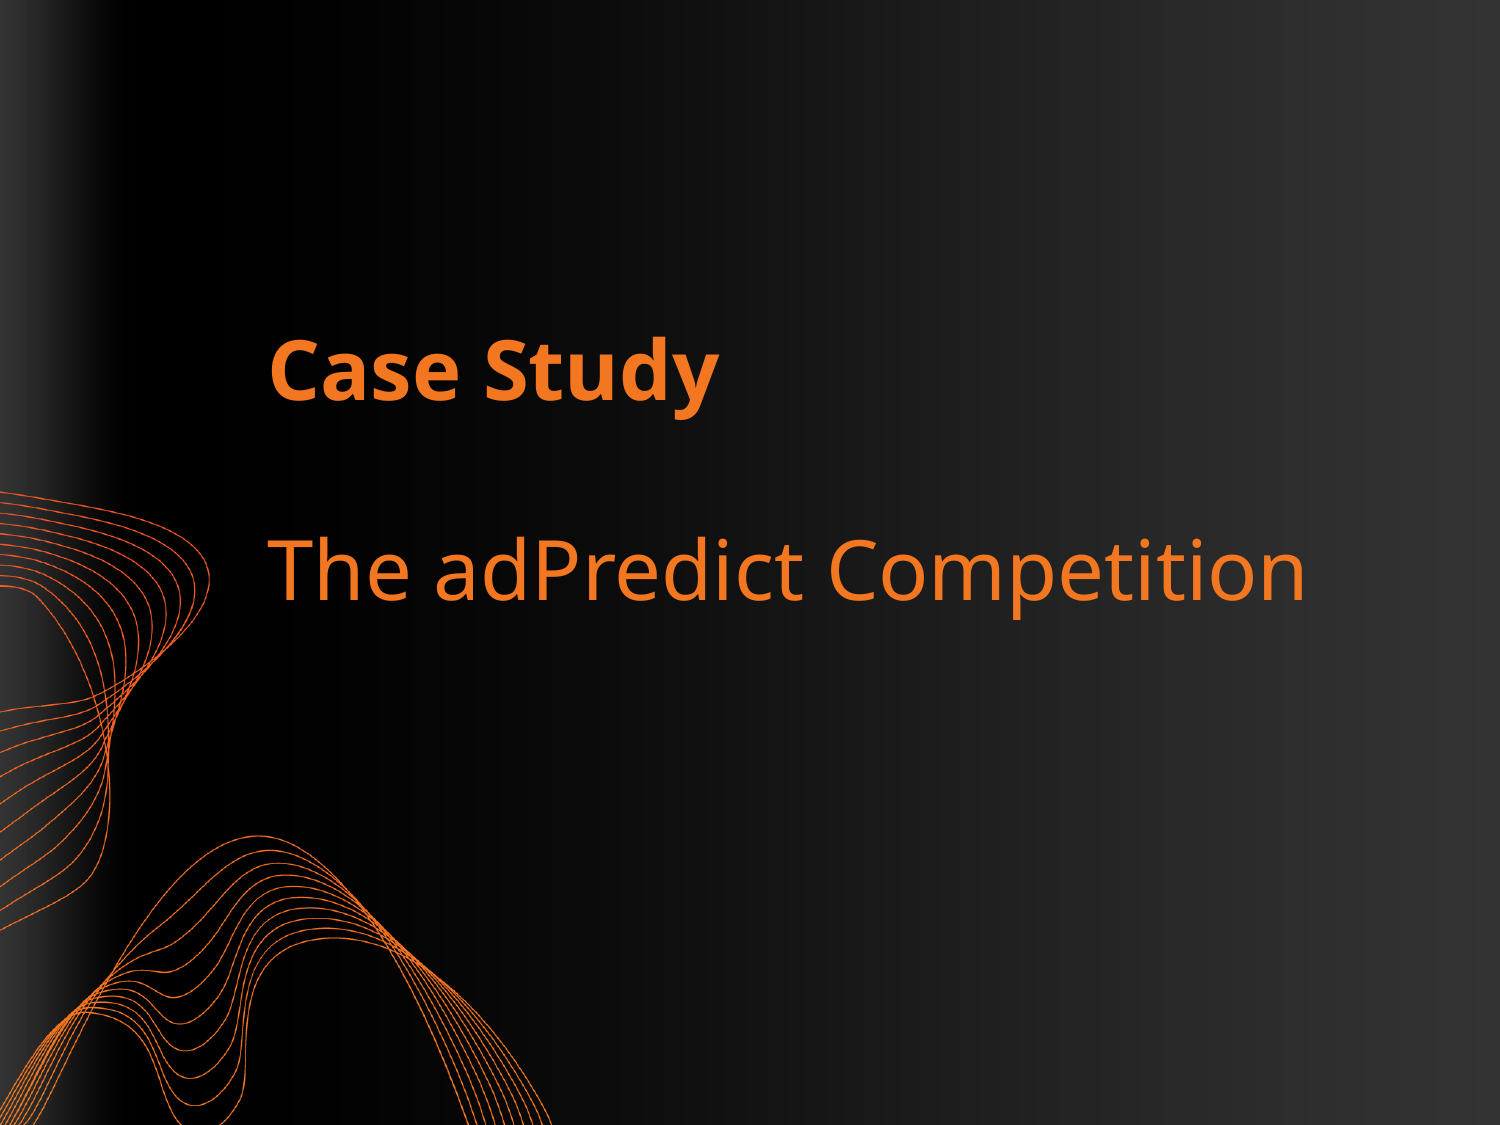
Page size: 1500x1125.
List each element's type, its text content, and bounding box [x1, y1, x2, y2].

picture [0, 0, 1500, 1125]
title Case Study The adPredict Competition [252, 342, 1418, 626]
